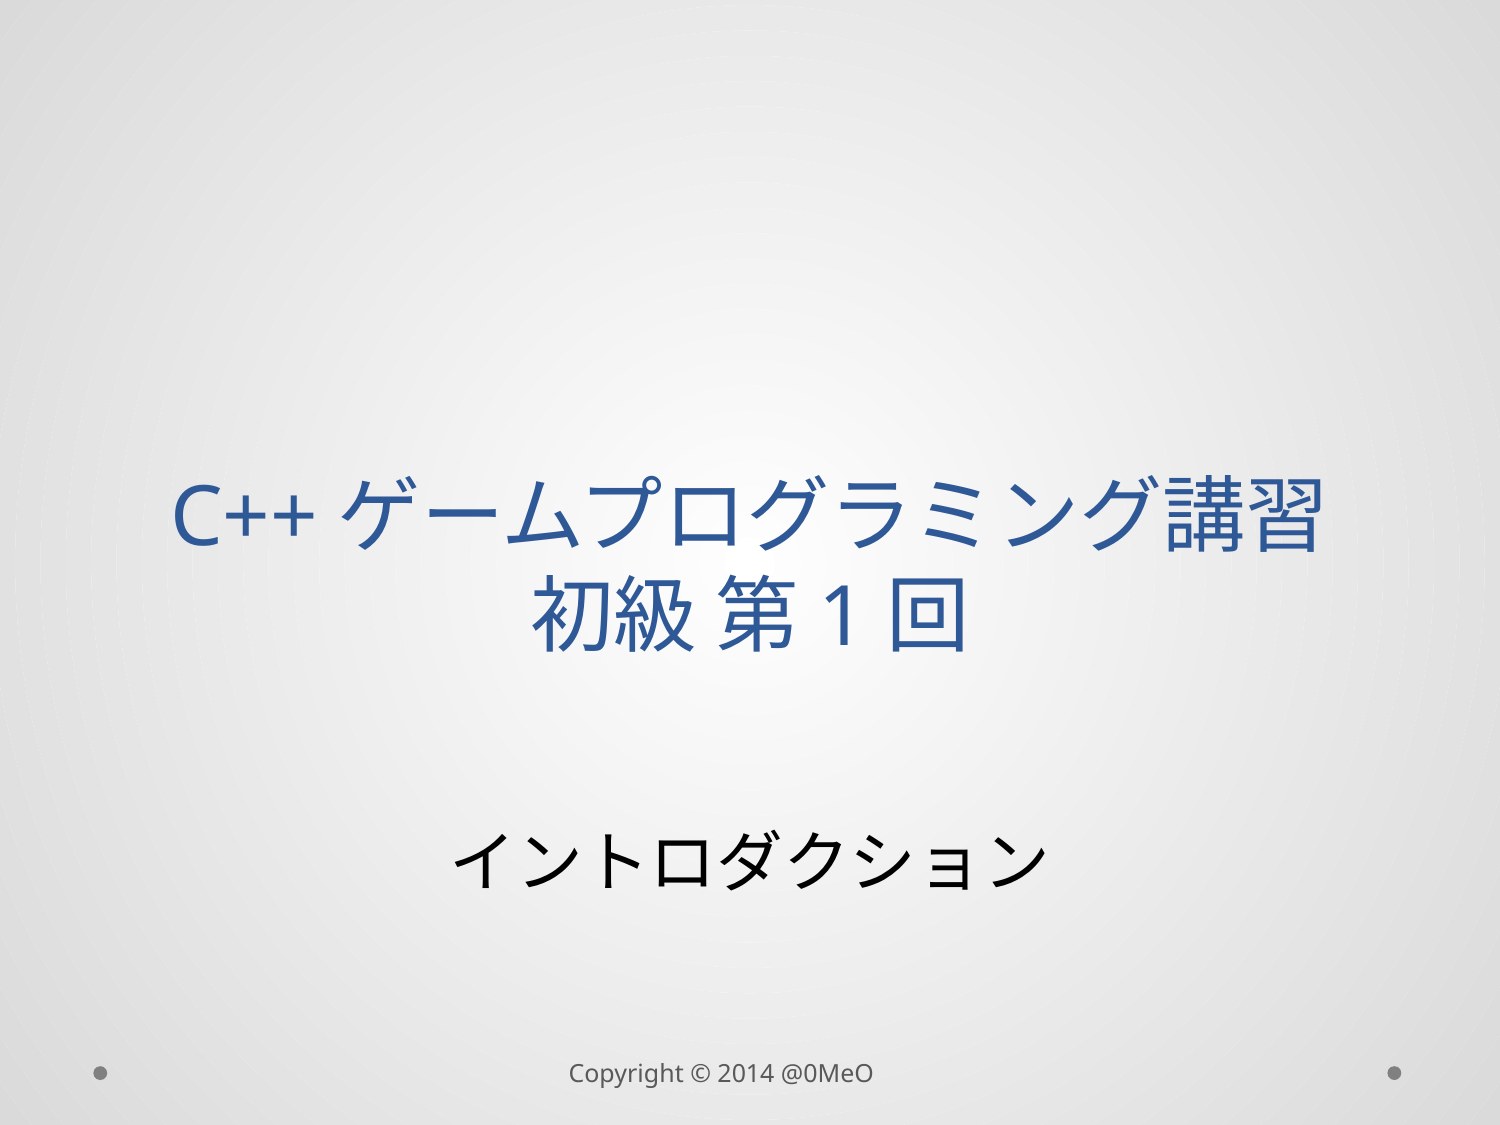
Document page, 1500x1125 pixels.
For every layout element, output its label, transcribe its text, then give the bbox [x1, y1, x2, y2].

title C++ゲームプログラミング講習 初級 第1回 [112, 390, 1388, 735]
subtitle イントロダクション [225, 812, 1275, 1013]
